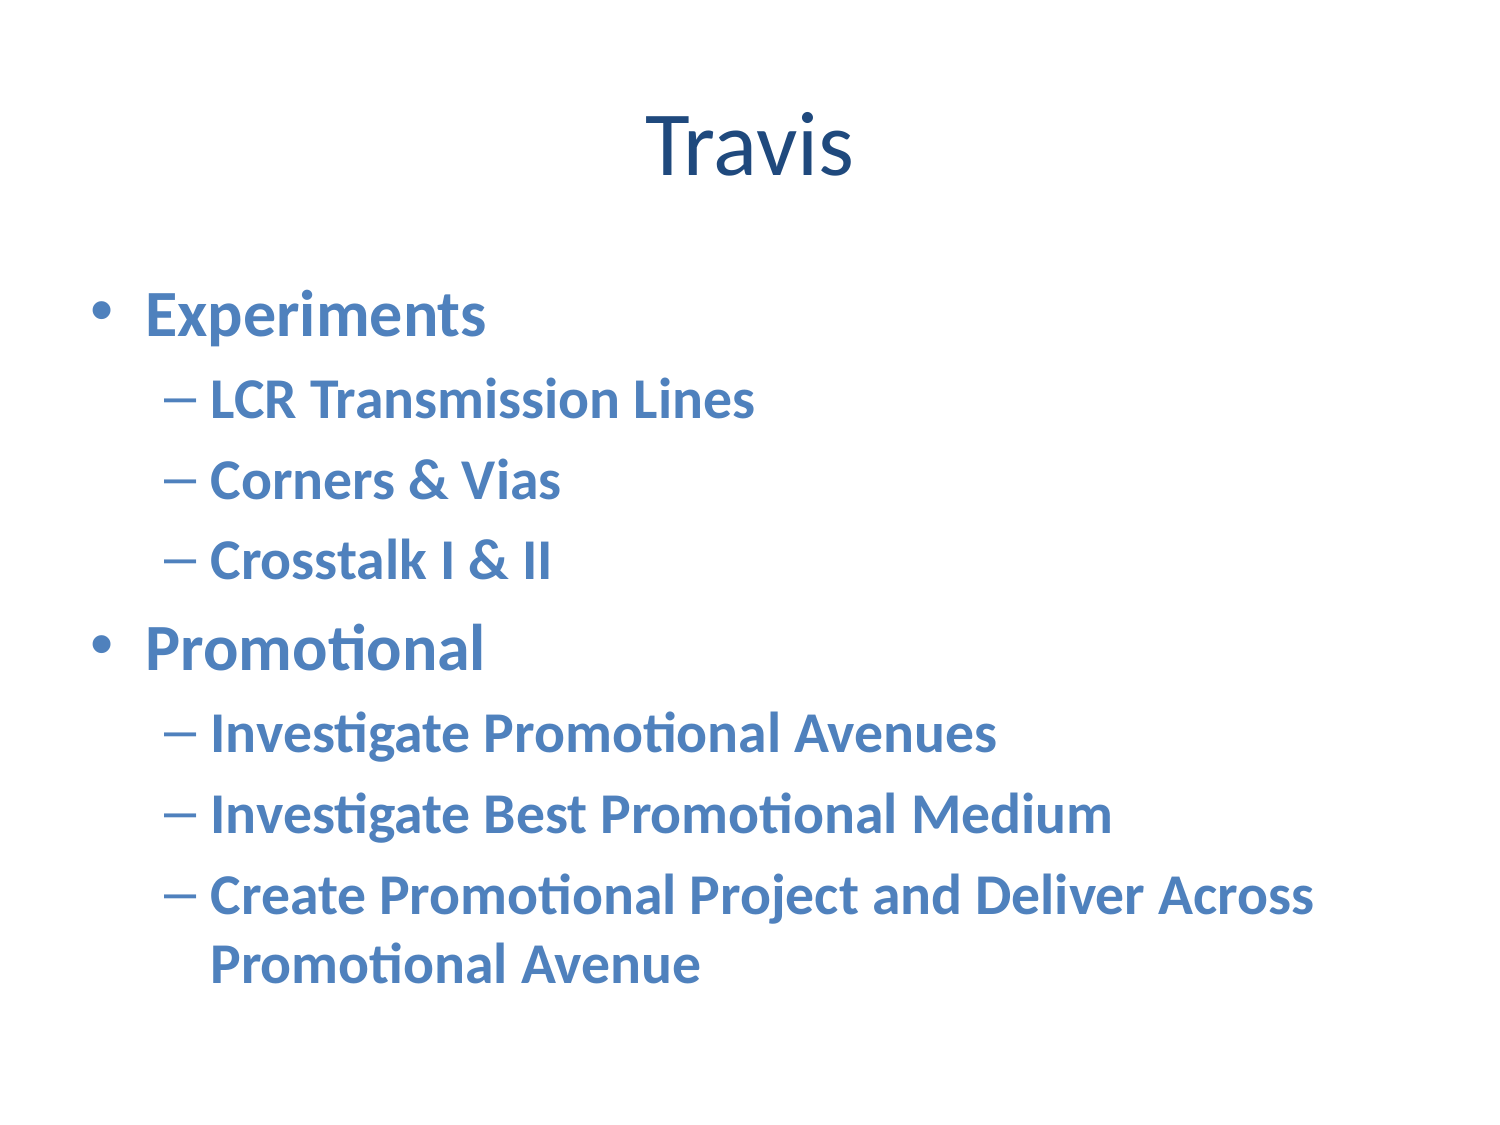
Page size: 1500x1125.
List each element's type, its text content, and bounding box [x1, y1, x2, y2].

title Travis [75, 45, 1425, 233]
list Experiments LCR Transmission Lines Corners & Vias Crosstalk I & II Promotional Investigate Promotional Avenues Investigate Best Promotional Medium Create Promotional Project and Deliver Across Promotional Avenue [75, 262, 1425, 1005]
